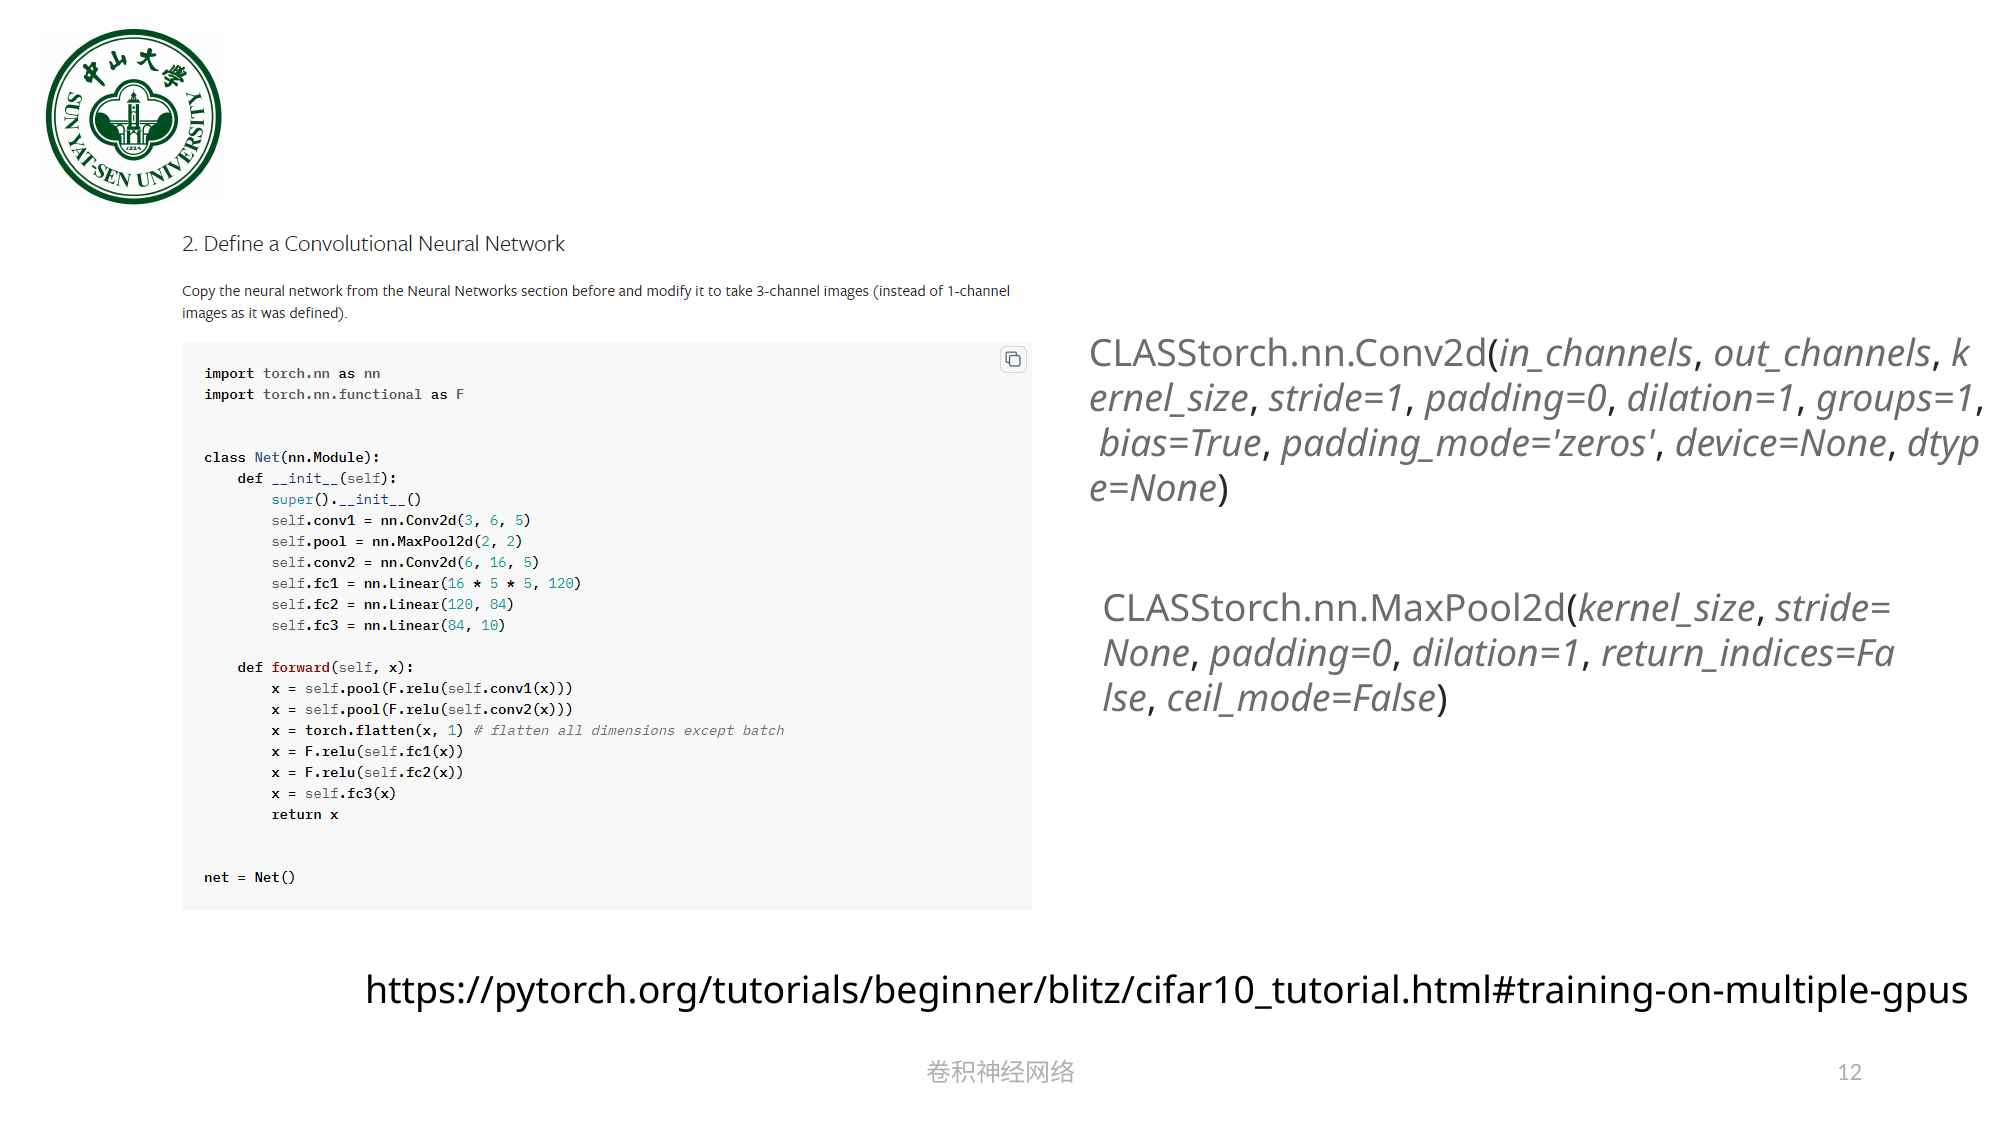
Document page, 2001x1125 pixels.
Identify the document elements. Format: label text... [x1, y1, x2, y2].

text_box https://pytorch.org/tutorials/beginner/blitz/cifar10_tutorial.html#training-on-multiple-gpus [350, 958, 2000, 1019]
footer 卷积神经网络 [662, 1042, 1338, 1103]
picture [168, 228, 1039, 926]
text_box CLASStorch.nn.Conv2d(in_channels, out_channels, kernel_size, stride=1, padding=0, dilation=1, groups=1, bias=True, padding_mode='zeros', device=None, dtype=None) [1074, 321, 2000, 516]
picture [40, 28, 227, 206]
slide_number 12 [1412, 1042, 1863, 1103]
text_box CLASStorch.nn.MaxPool2d(kernel_size, stride=None, padding=0, dilation=1, return_indices=False, ceil_mode=False) [1087, 576, 1920, 727]
